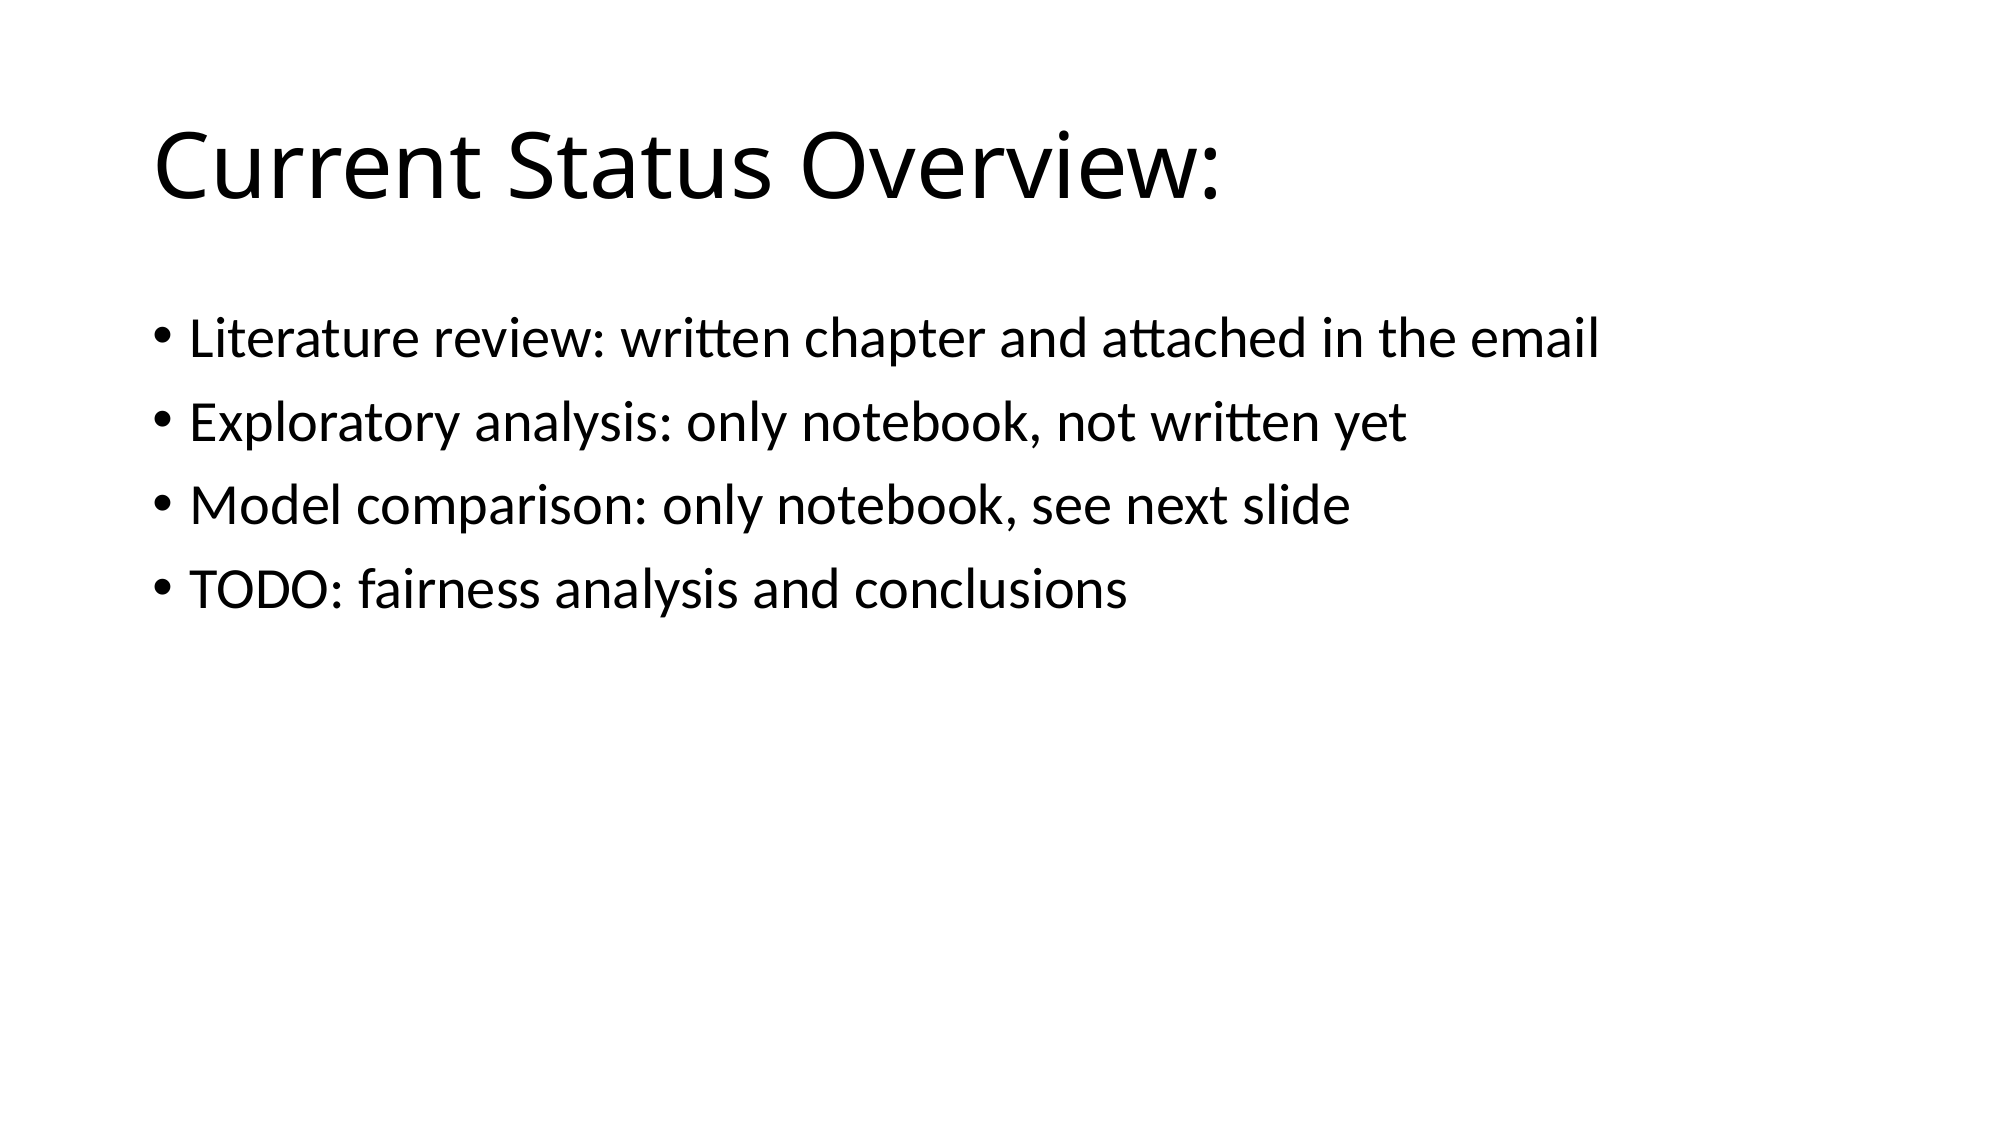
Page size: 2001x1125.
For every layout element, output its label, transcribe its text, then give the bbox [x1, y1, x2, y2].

list Literature review: written chapter and attached in the email Exploratory analysis: only notebook, not written yet Model comparison: only notebook, see next slide TODO: fairness analysis and conclusions [137, 299, 1863, 1014]
title Current Status Overview: [137, 59, 1863, 278]
